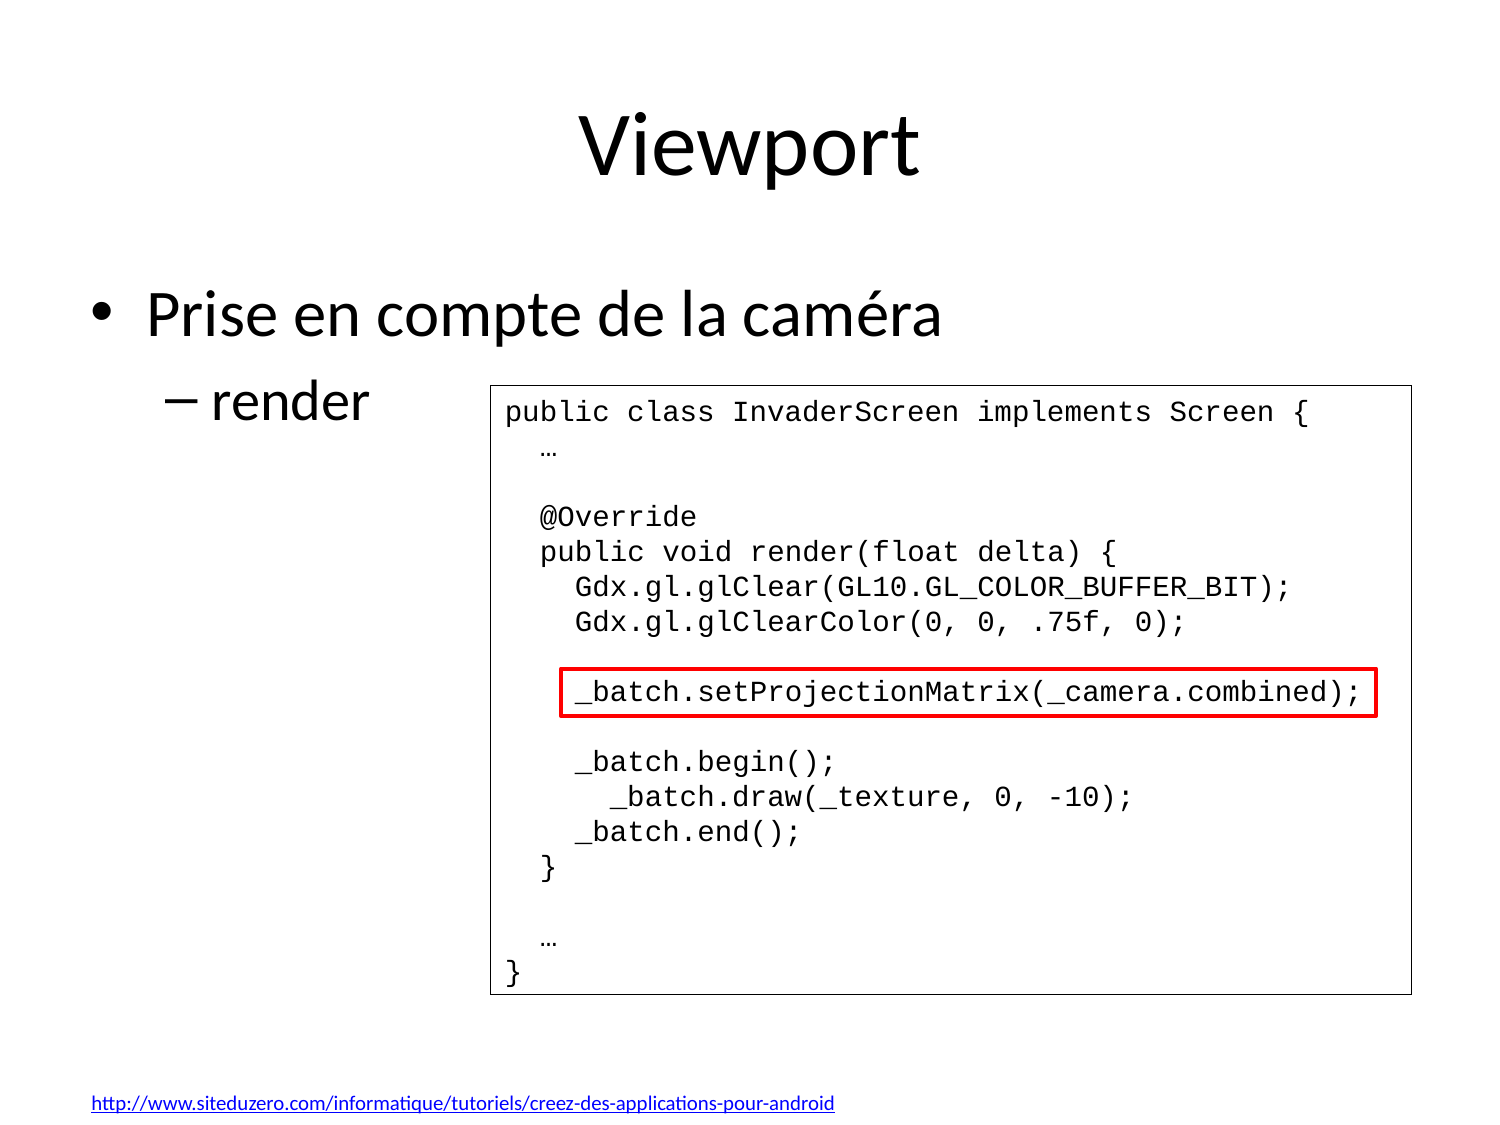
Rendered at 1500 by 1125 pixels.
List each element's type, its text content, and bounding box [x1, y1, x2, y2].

text_box [559, 667, 1378, 718]
title Viewport [75, 45, 1425, 233]
text_box public class InvaderScreen implements Screen { … @Override public void render(float delta) { Gdx.gl.glClear(GL10.GL_COLOR_BUFFER_BIT); Gdx.gl.glClearColor(0, 0, .75f, 0); _batch.setProjectionMatrix(_camera.combined); _batch.begin(); _batch.draw(_texture, 0, -10); _batch.end(); } … } [490, 385, 1412, 995]
list Prise en compte de la caméra render [75, 262, 1425, 1005]
